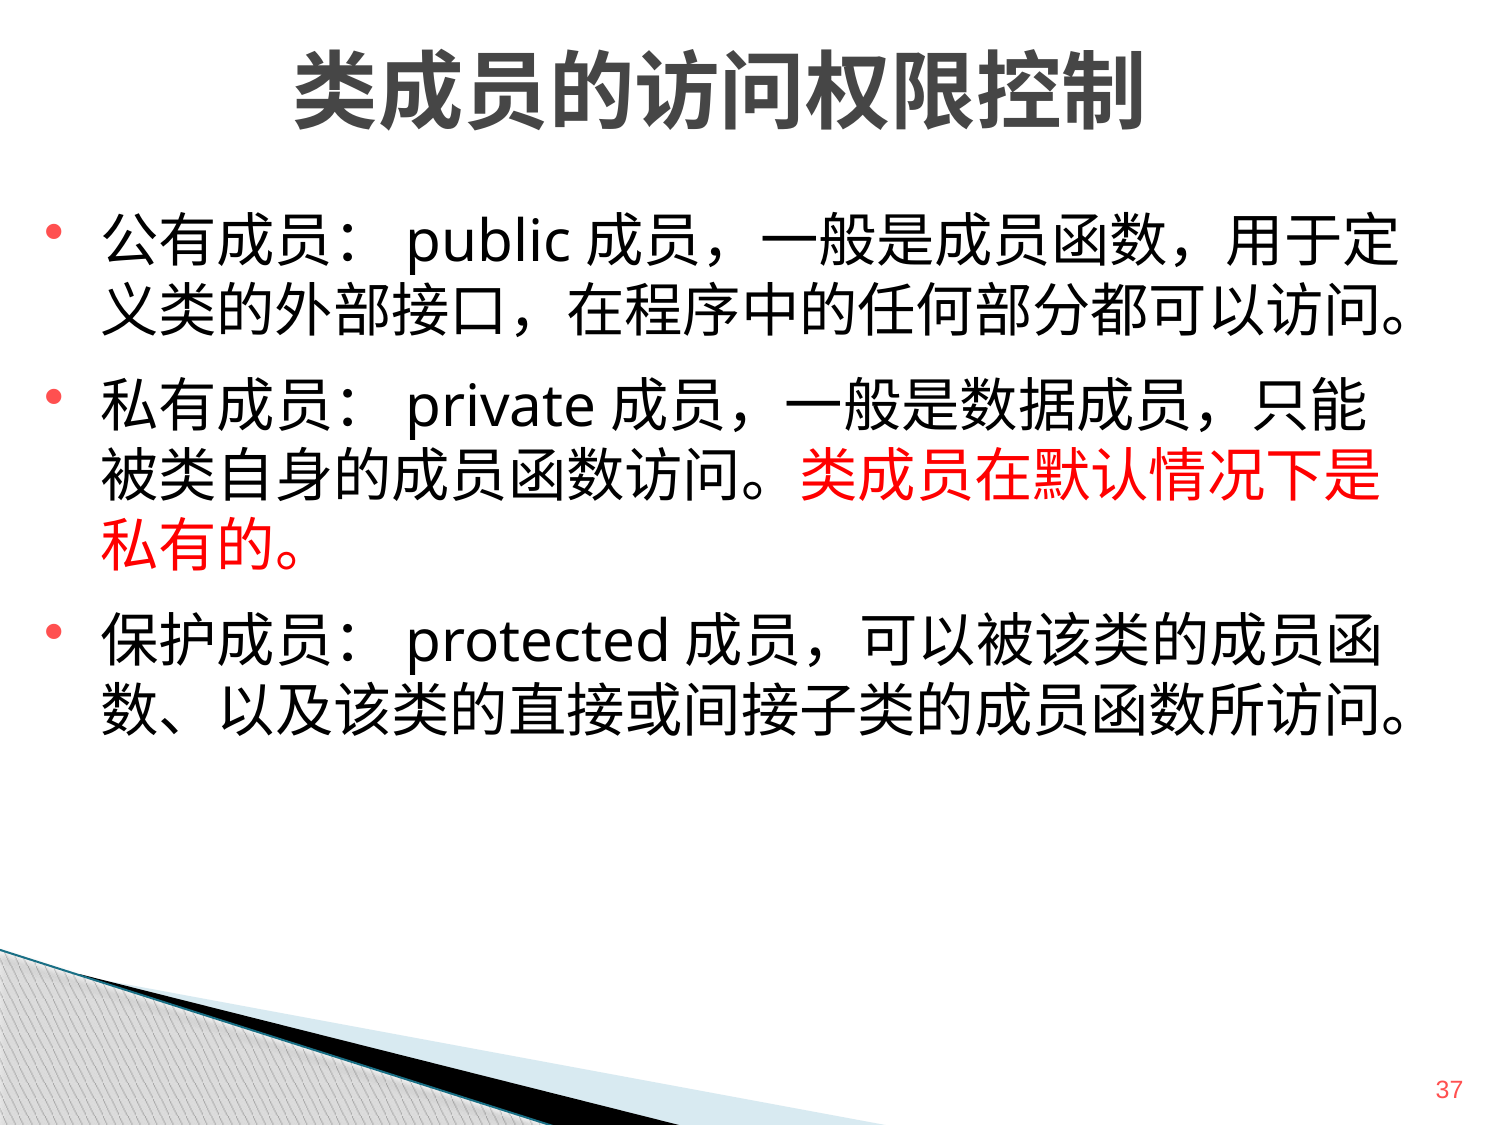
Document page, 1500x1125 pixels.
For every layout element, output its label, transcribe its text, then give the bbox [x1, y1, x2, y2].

title 类成员的访问权限控制 [277, 19, 1294, 157]
text_box 公有成员：public成员，一般是成员函数，用于定义类的外部接口，在程序中的任何部分都可以访问。 私有成员：private成员，一般是数据成员，只能被类自身的成员函数访问。类成员在默认情况下是私有的。 保护成员：protected成员，可以被该类的成员函数、以及该类的直接或间接子类的成员函数所访问。 [29, 196, 1424, 1118]
slide_number 37 [1424, 1051, 1479, 1112]
